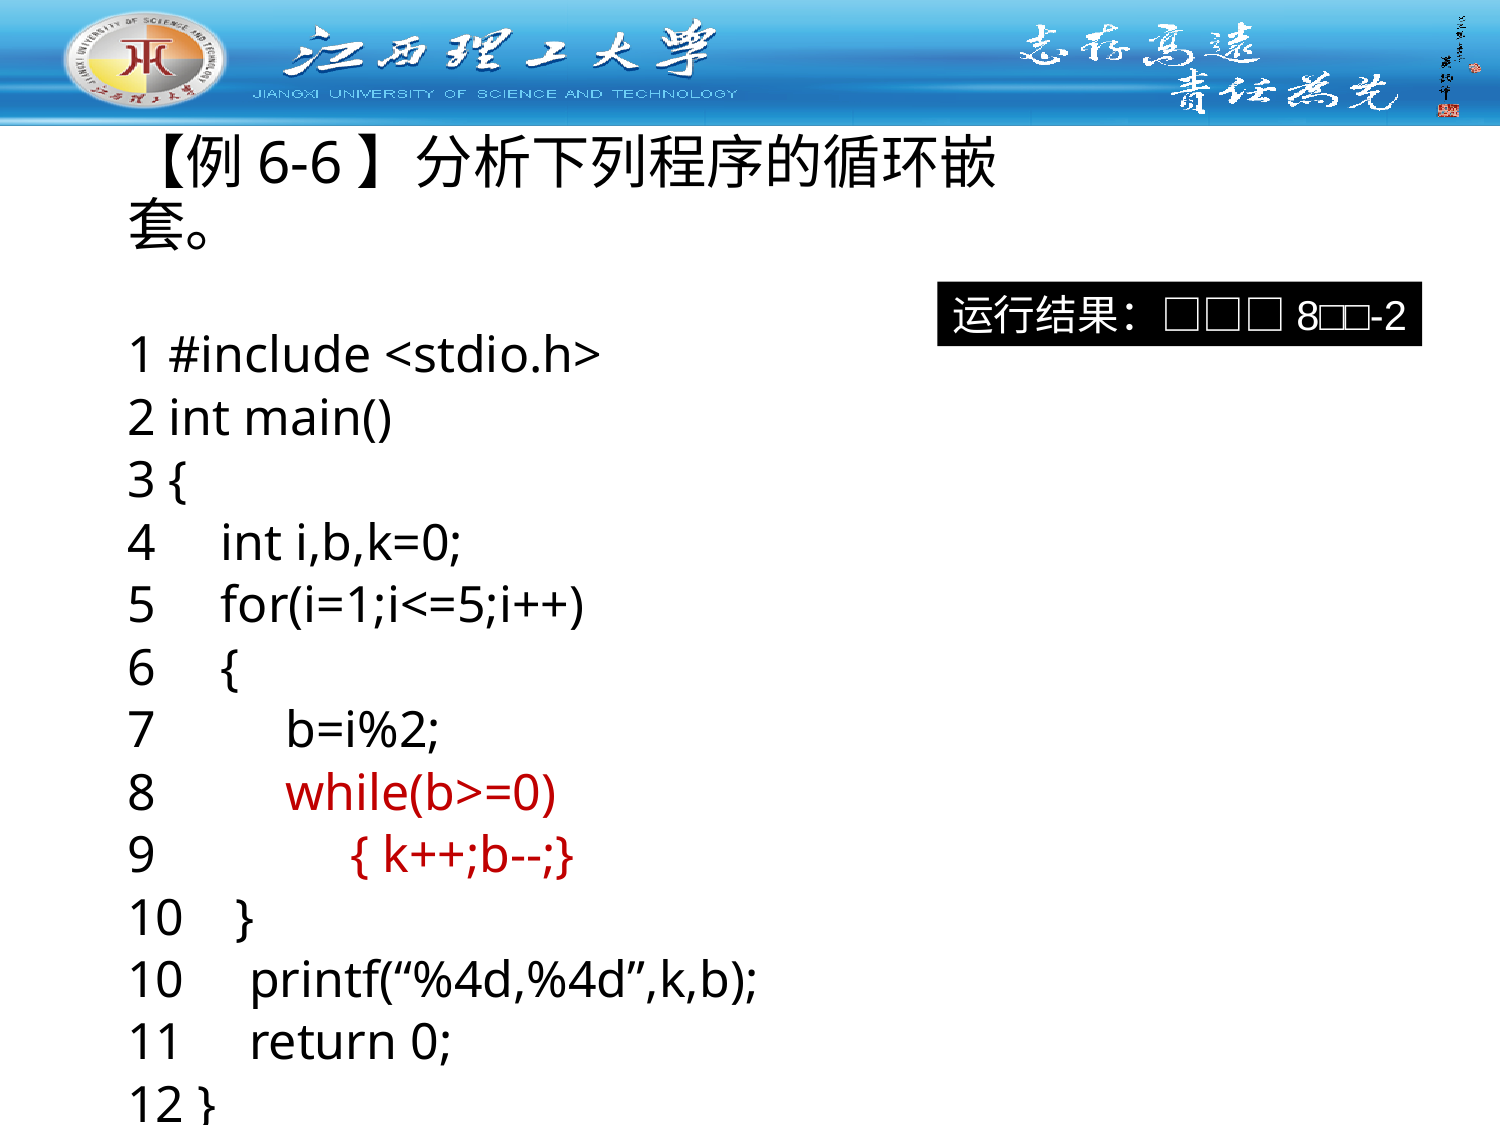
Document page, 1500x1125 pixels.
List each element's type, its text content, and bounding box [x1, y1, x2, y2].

text_box 【例6-6】分析下列程序的循环嵌套。 1 #include <stdio.h> 2 int main() 3 { 4 int i,b,k=0; 5 for(i=1;i<=5;i++) 6 { 7 b=i%2; 8 while(b>=0) 9 { k++;b--;} 10 } 10 printf(“%4d,%4d”,k,b); 11 return 0; 12 } [112, 125, 1117, 1125]
text_box 运行结果：□□□8□□-2 [937, 281, 1423, 347]
picture [0, 0, 1500, 126]
